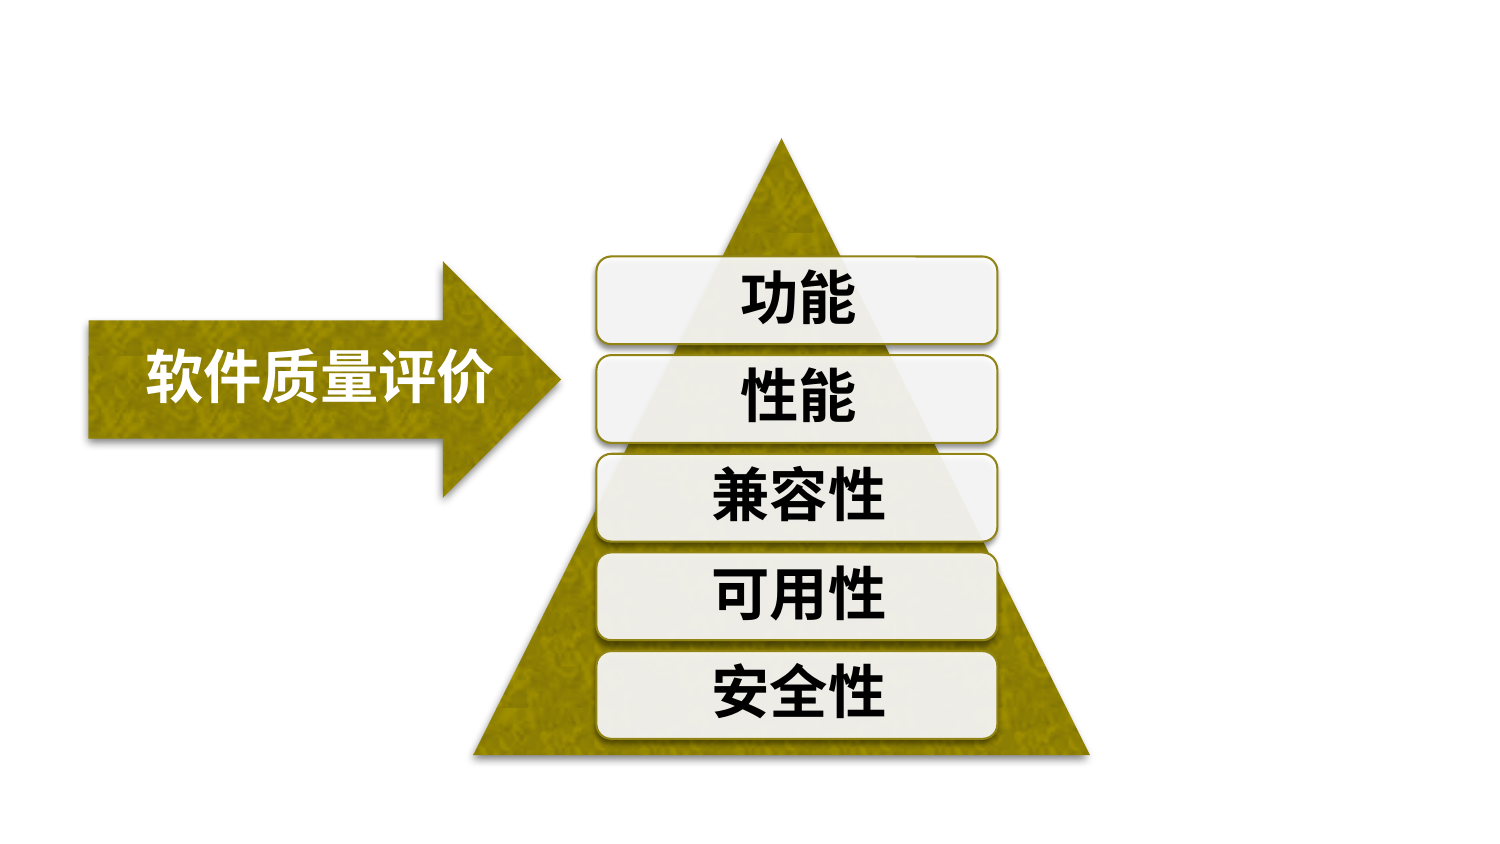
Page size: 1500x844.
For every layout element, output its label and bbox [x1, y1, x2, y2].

text_box [406, 137, 1218, 756]
text_box [87, 255, 562, 503]
